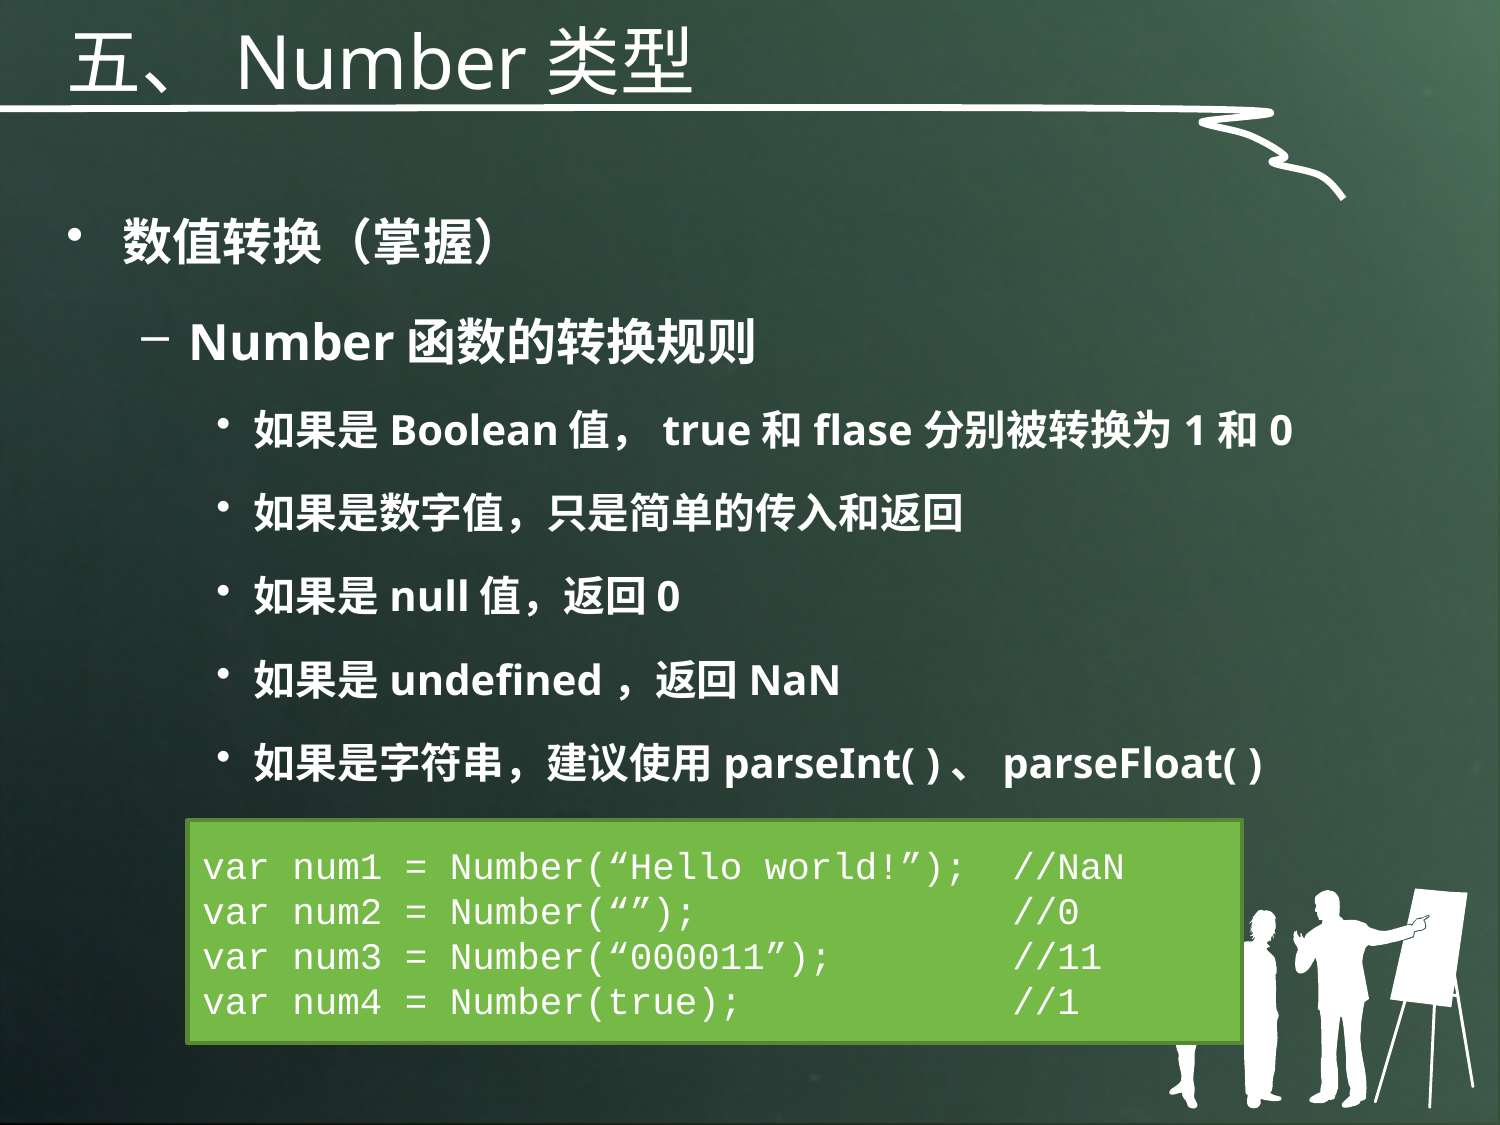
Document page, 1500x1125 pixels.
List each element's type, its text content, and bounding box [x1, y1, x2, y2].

text_box [0, 107, 1311, 172]
list 数值转换（掌握） Number函数的转换规则 如果是Boolean值，true和flase分别被转换为1和0 如果是数字值，只是简单的传入和返回 如果是null值，返回0 如果是undefined，返回NaN 如果是字符串，建议使用parseInt( )、parseFloat( ) [51, 172, 1454, 1006]
picture [0, 0, 1500, 1125]
title 五、Number类型 [51, 23, 1365, 96]
text_box var num1 = Number(“Hello world!”); //NaN var num2 = Number(“”); //0 var num3 = Number(“000011”); //11 var num4 = Number(true); //1 [185, 818, 1244, 1045]
